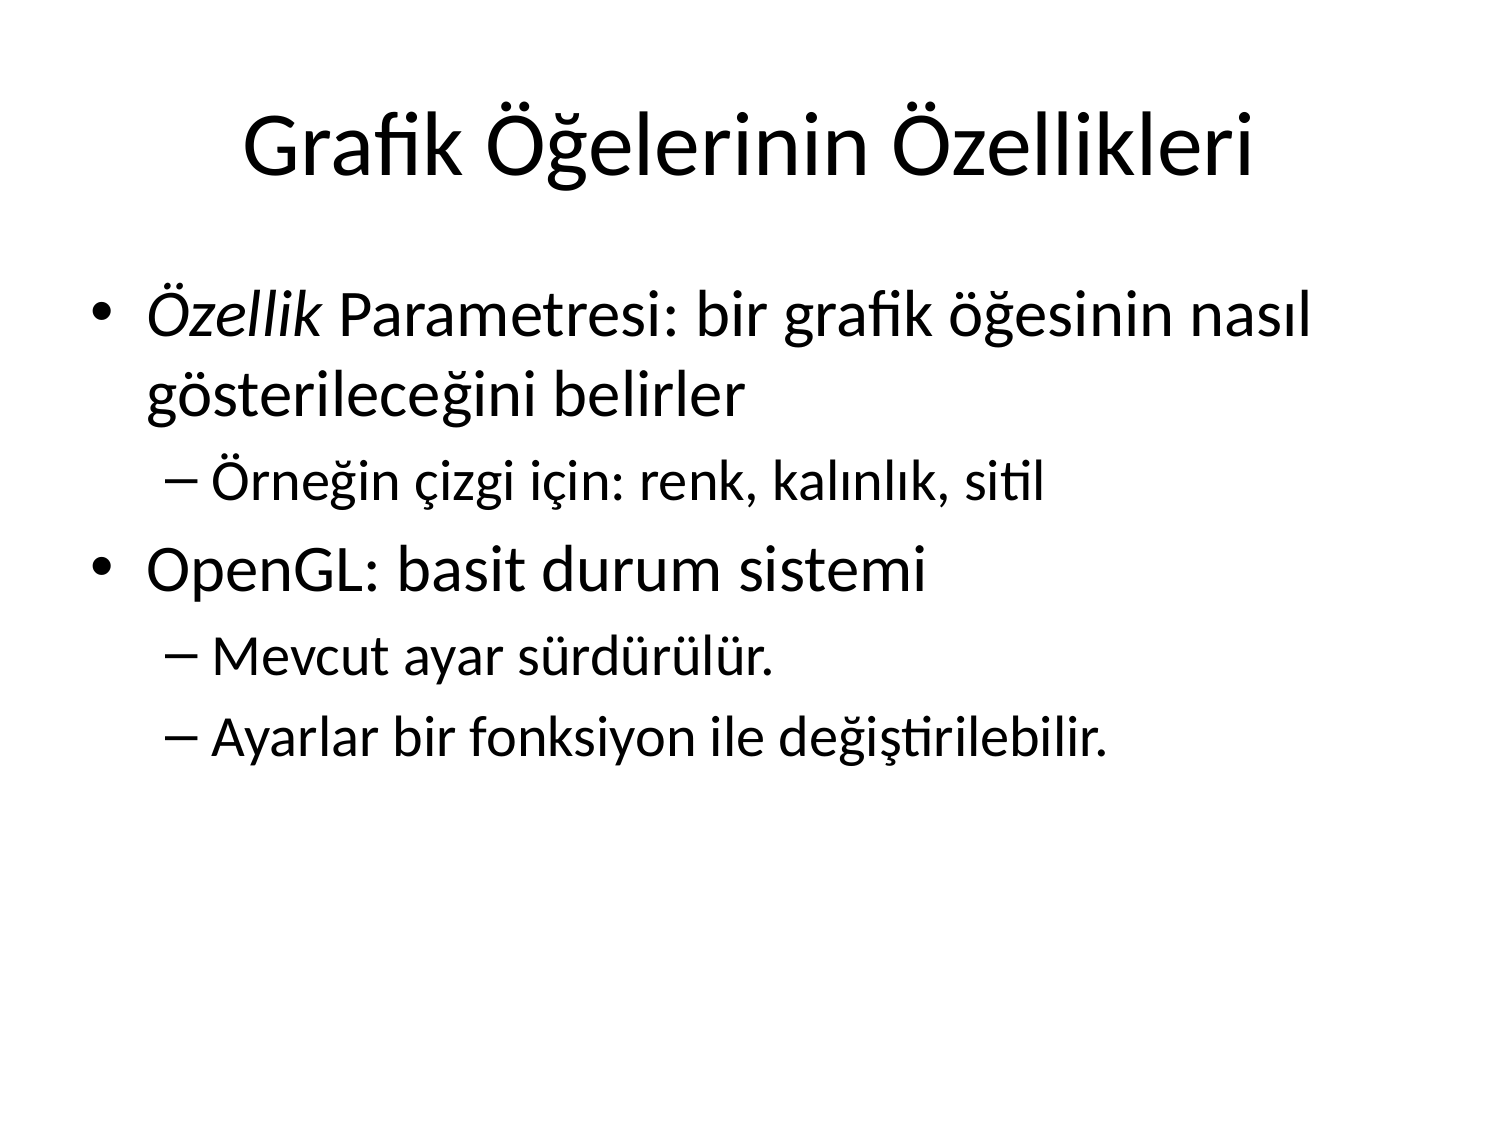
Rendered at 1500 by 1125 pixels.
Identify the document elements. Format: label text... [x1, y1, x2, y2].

list Özellik Parametresi: bir grafik öğesinin nasıl gösterileceğini belirler Örneğin çizgi için: renk, kalınlık, sitil OpenGL: basit durum sistemi Mevcut ayar sürdürülür. Ayarlar bir fonksiyon ile değiştirilebilir. [75, 262, 1425, 1005]
title Grafik Öğelerinin Özellikleri [75, 45, 1425, 233]
